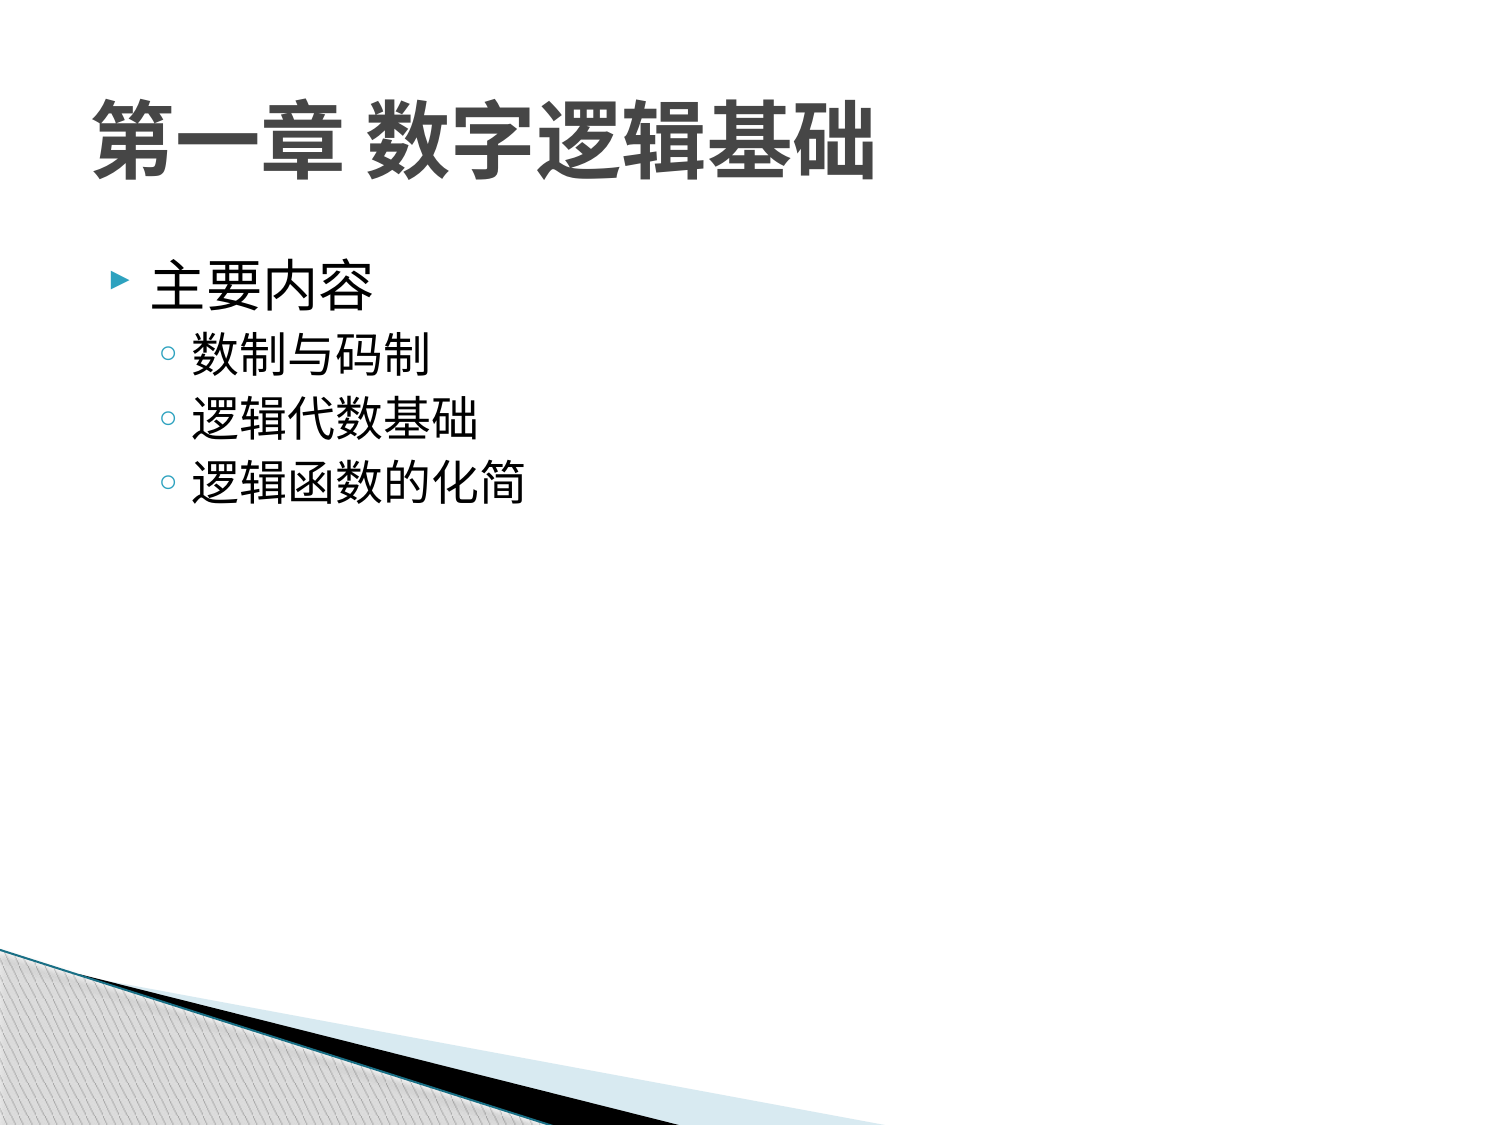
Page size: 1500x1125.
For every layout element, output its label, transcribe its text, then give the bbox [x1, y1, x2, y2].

list 主要内容 数制与码制 逻辑代数基础 逻辑函数的化简 [75, 243, 1425, 986]
title 第一章 数字逻辑基础 [75, 45, 1425, 233]
